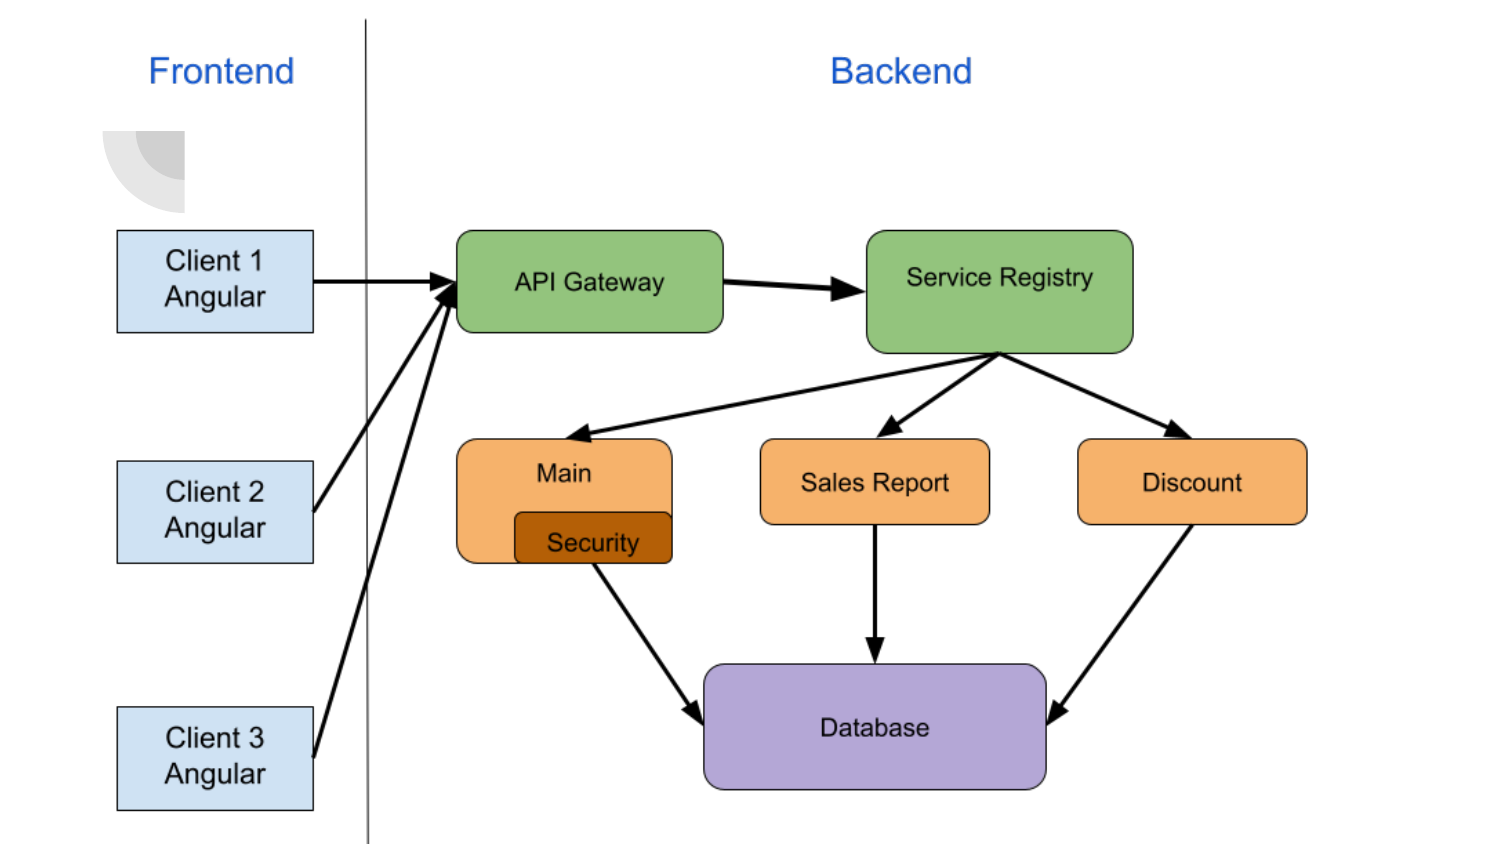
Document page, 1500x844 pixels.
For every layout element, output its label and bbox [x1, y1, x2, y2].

picture [85, 16, 1370, 844]
